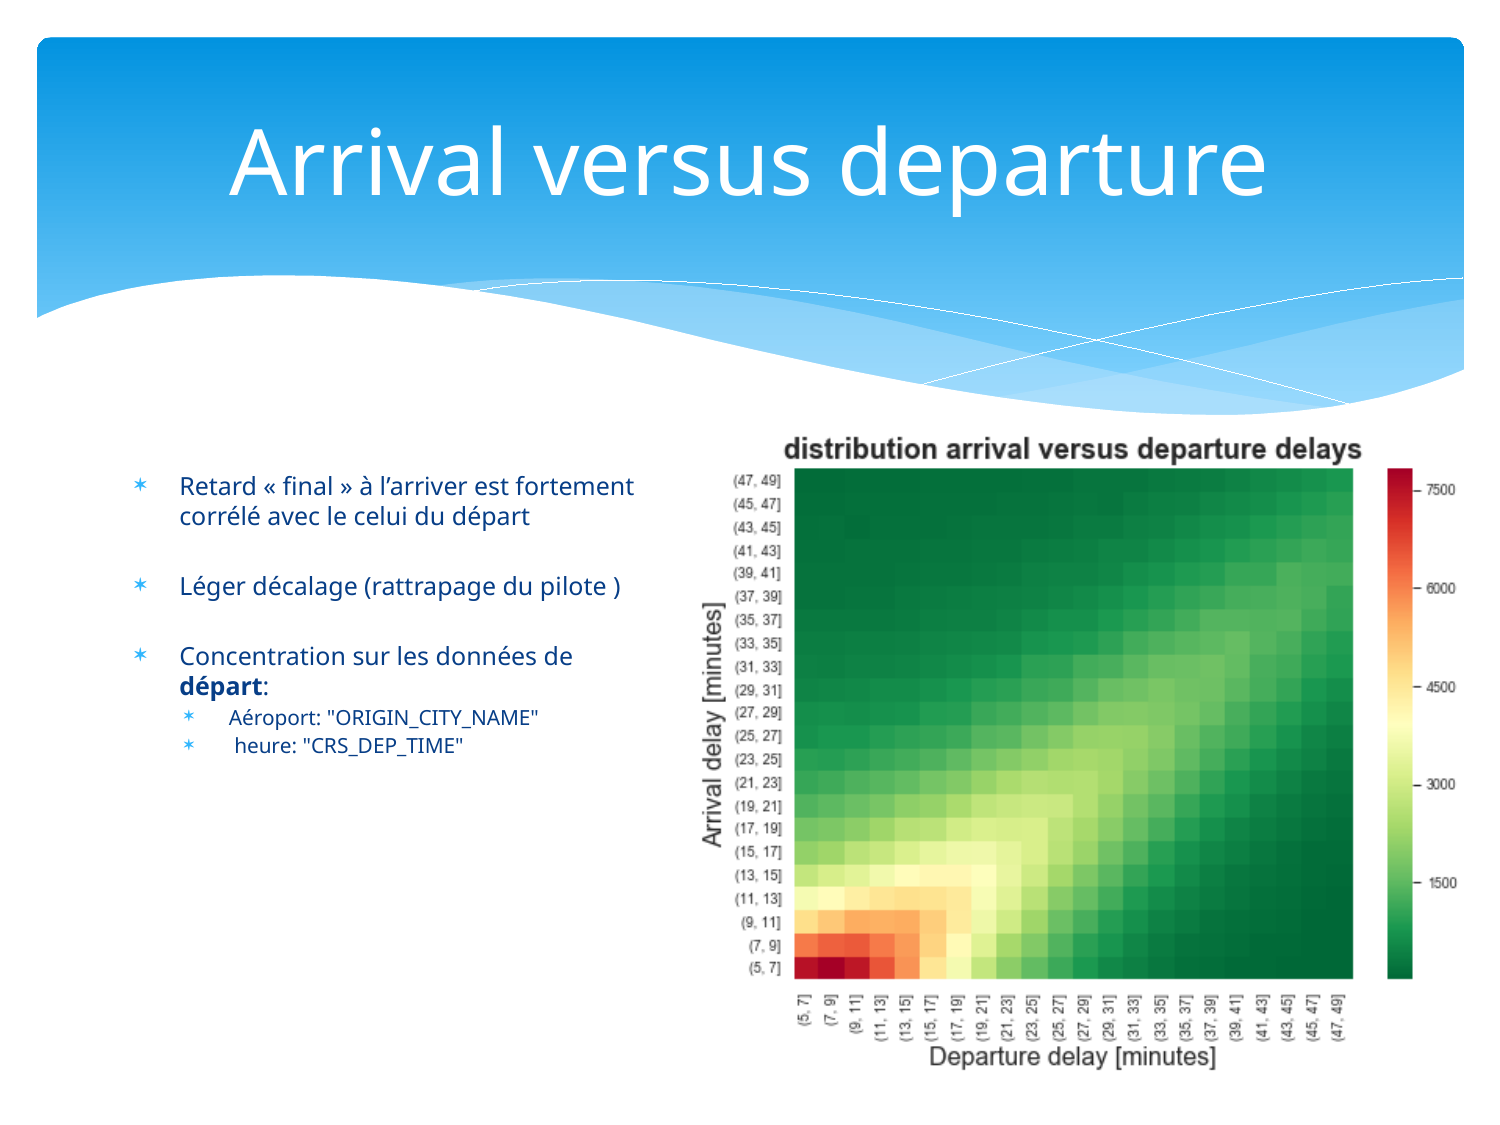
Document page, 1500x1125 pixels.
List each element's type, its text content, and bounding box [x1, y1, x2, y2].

picture [678, 420, 1466, 1078]
title Arrival versus departure [75, 55, 1425, 261]
list Retard « final » à l’arriver est fortement corrélé avec le celui du départ Léger décalage (rattrapage du pilote ) Concentration sur les données de départ: Aéroport: "ORIGIN_CITY_NAME" heure: "CRS_DEP_TIME" [119, 462, 673, 1036]
